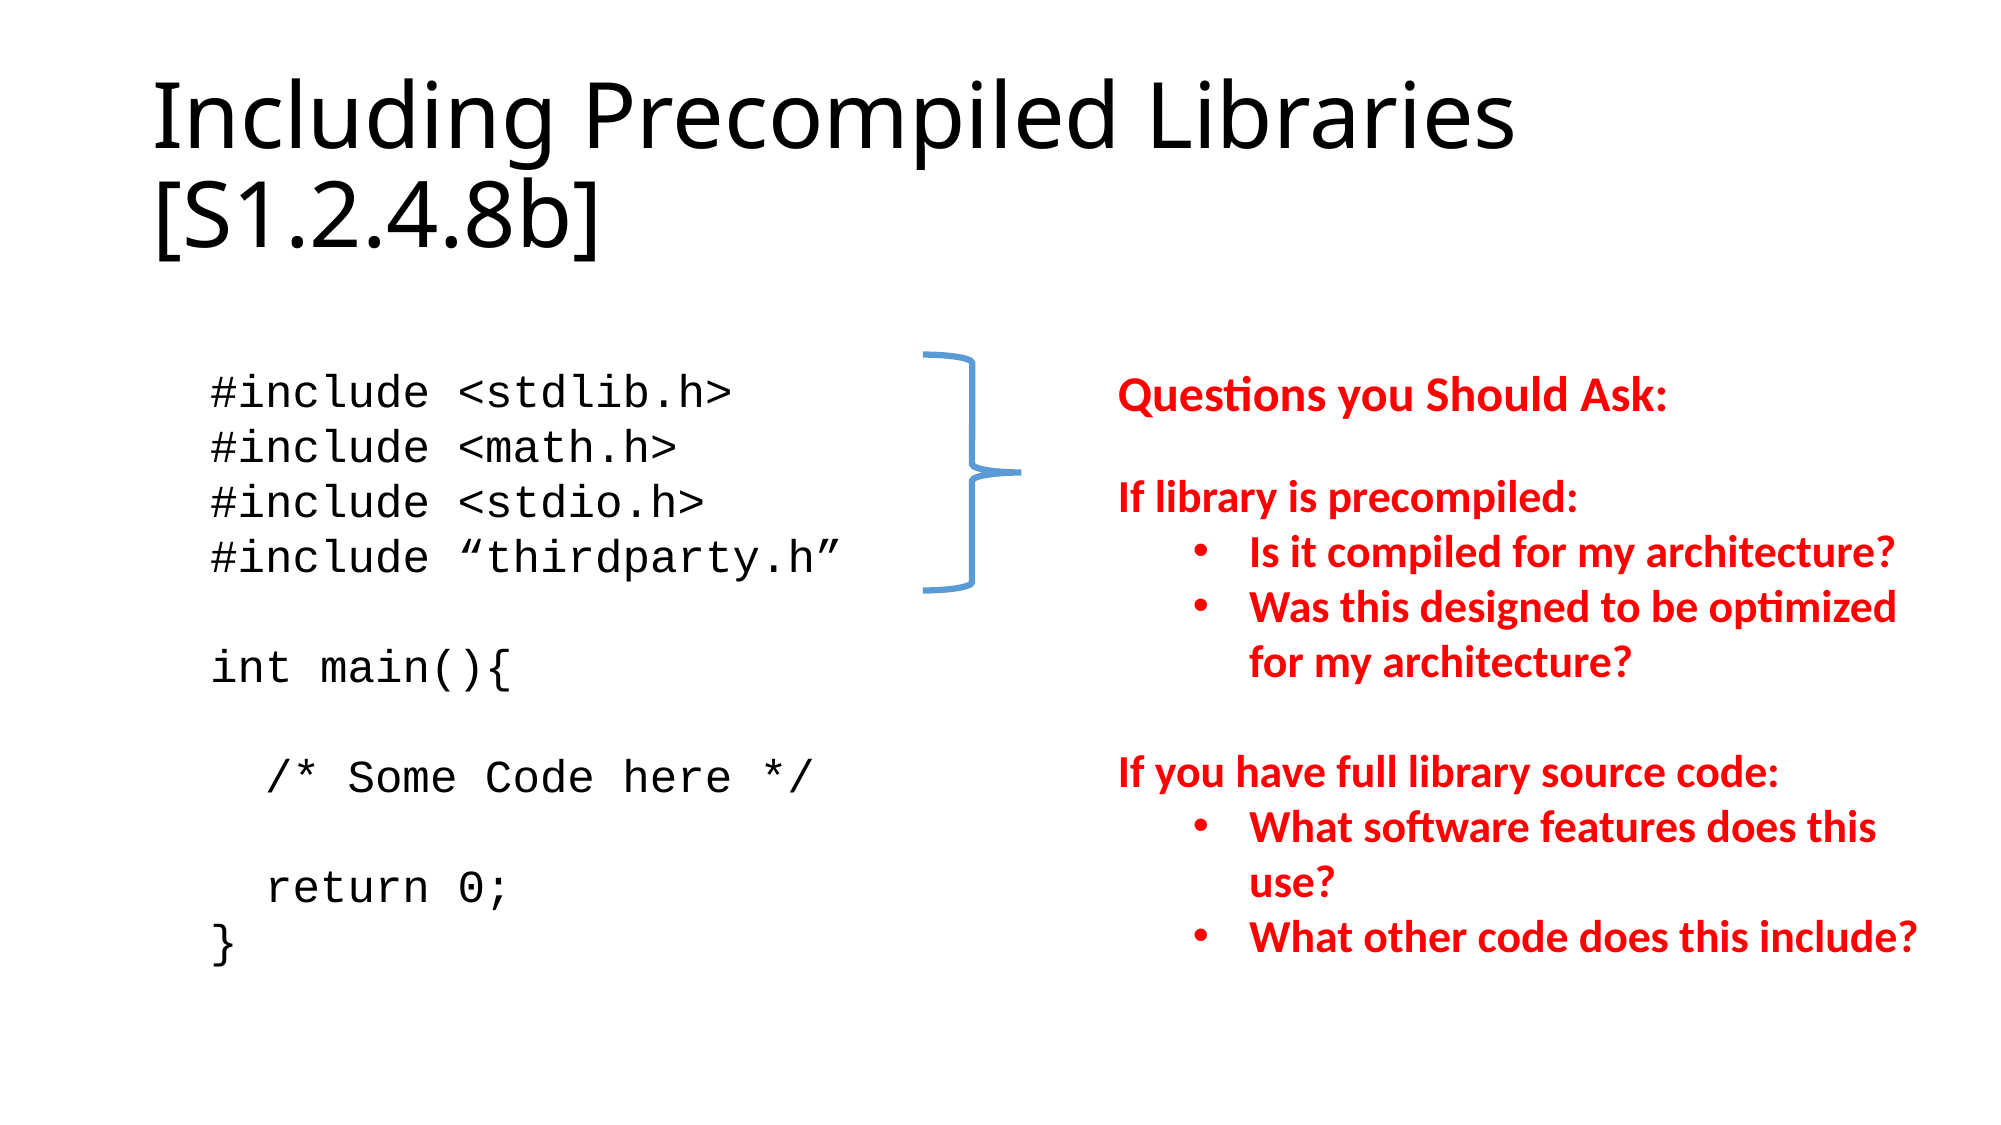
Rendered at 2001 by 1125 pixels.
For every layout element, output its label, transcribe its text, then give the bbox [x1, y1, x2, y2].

text_box Questions you Should Ask: If library is precompiled: Is it compiled for my architecture? Was this designed to be optimized for my architecture? If you have full library source code: What software features does this use? What other code does this include? [1103, 354, 1960, 1015]
text_box #include <stdlib.h> #include <math.h> #include <stdio.h> #include “thirdparty.h” int main(){ /* Some Code here */ return 0; } [195, 354, 858, 1020]
text_box [922, 354, 1022, 592]
title Including Precompiled Libraries [S1.2.4.8b] [137, 59, 1863, 278]
